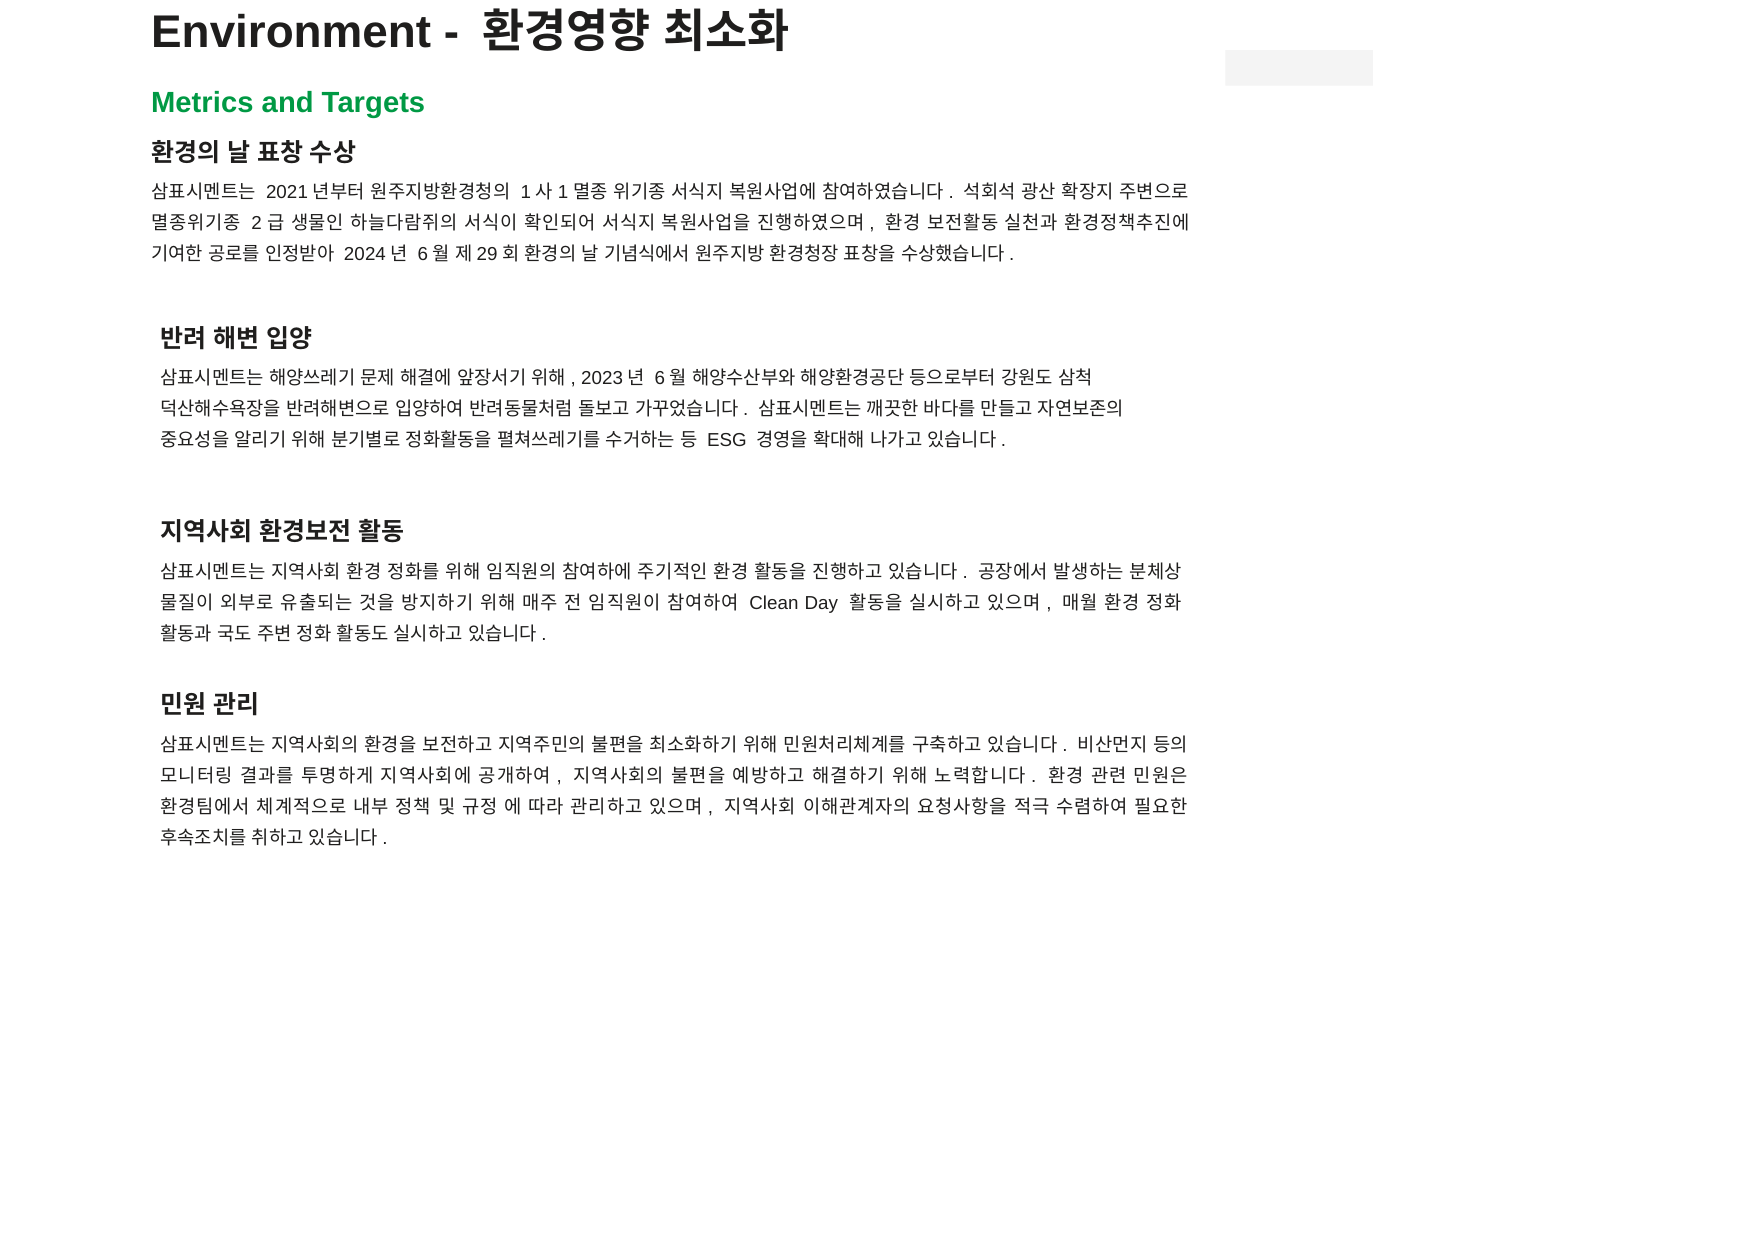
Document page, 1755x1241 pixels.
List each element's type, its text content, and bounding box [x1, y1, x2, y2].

text_box 민원 관리 삼표시멘트는 지역사회의 환경을 보전하고 지역주민의 불편을 최소화하기 위해 민원처리체계를 구축하고 있습니다. 비산먼지 등의 모니터링 결과를 투명하게 지역사회에 공개하여, 지역사회의 불편을 예방하고 해결하기 위해 노력합니다. 환경 관련 민원은 환경팀에서 체계적으로 내부 정책 및 규정 에 따라 관리하고 있으며, 지역사회 이해관계자의 요청사항을 적극 수렴하여 필요한 후속조치를 취하고 있습니다. [158, 686, 1189, 849]
text_box 지역사회 환경보전 활동 삼표시멘트는 지역사회 환경 정화를 위해 임직원의 참여하에 주기적인 환경 활동을 진행하고 있습니다. 공장에서 발생하는 분체상 물질이 외부로 유출되는 것을 방지하기 위해 매주 전 임직원이 참여하여 Clean Day 활동을 실시하고 있으며, 매월 환경 정화 활동과 국도 주변 정화 활동도 실시하고 있습니다. [158, 513, 1183, 644]
text_box Environment - 환경영향 최소화 Metrics and Targets 환경의 날 표창 수상 삼표시멘트는 2021년부터 원주지방환경청의 1사1멸종 위기종 서식지 복원사업에 참여하였습니다. 석회석 광산 확장지 주변으로 멸종위기종 2급 생물인 하늘다람쥐의 서식이 확인되어 서식지 복원사업을 진행하였으며, 환경 보전활동 실천과 환경정책추진에 기여한 공로를 인정받아 2024년 6월 제29회 환경의 날 기념식에서 원주지방 환경청장 표창을 수상했습니다. [149, 0, 1190, 265]
text_box 반려 해변 입양 삼표시멘트는 해양쓰레기 문제 해결에 앞장서기 위해, 2023년 6월 해양수산부와 해양환경공단 등으로부터 강원도 삼척 덕산해수욕장을 반려해변으로 입양하여 반려동물처럼 돌보고 가꾸었습니다. 삼표시멘트는 깨끗한 바다를 만들고 자연보존의 중요성을 알리기 위해 분기별로 정화활동을 펼쳐쓰레기를 수거하는 등 ESG 경영을 확대해 나가고 있습니다. [158, 320, 1194, 451]
